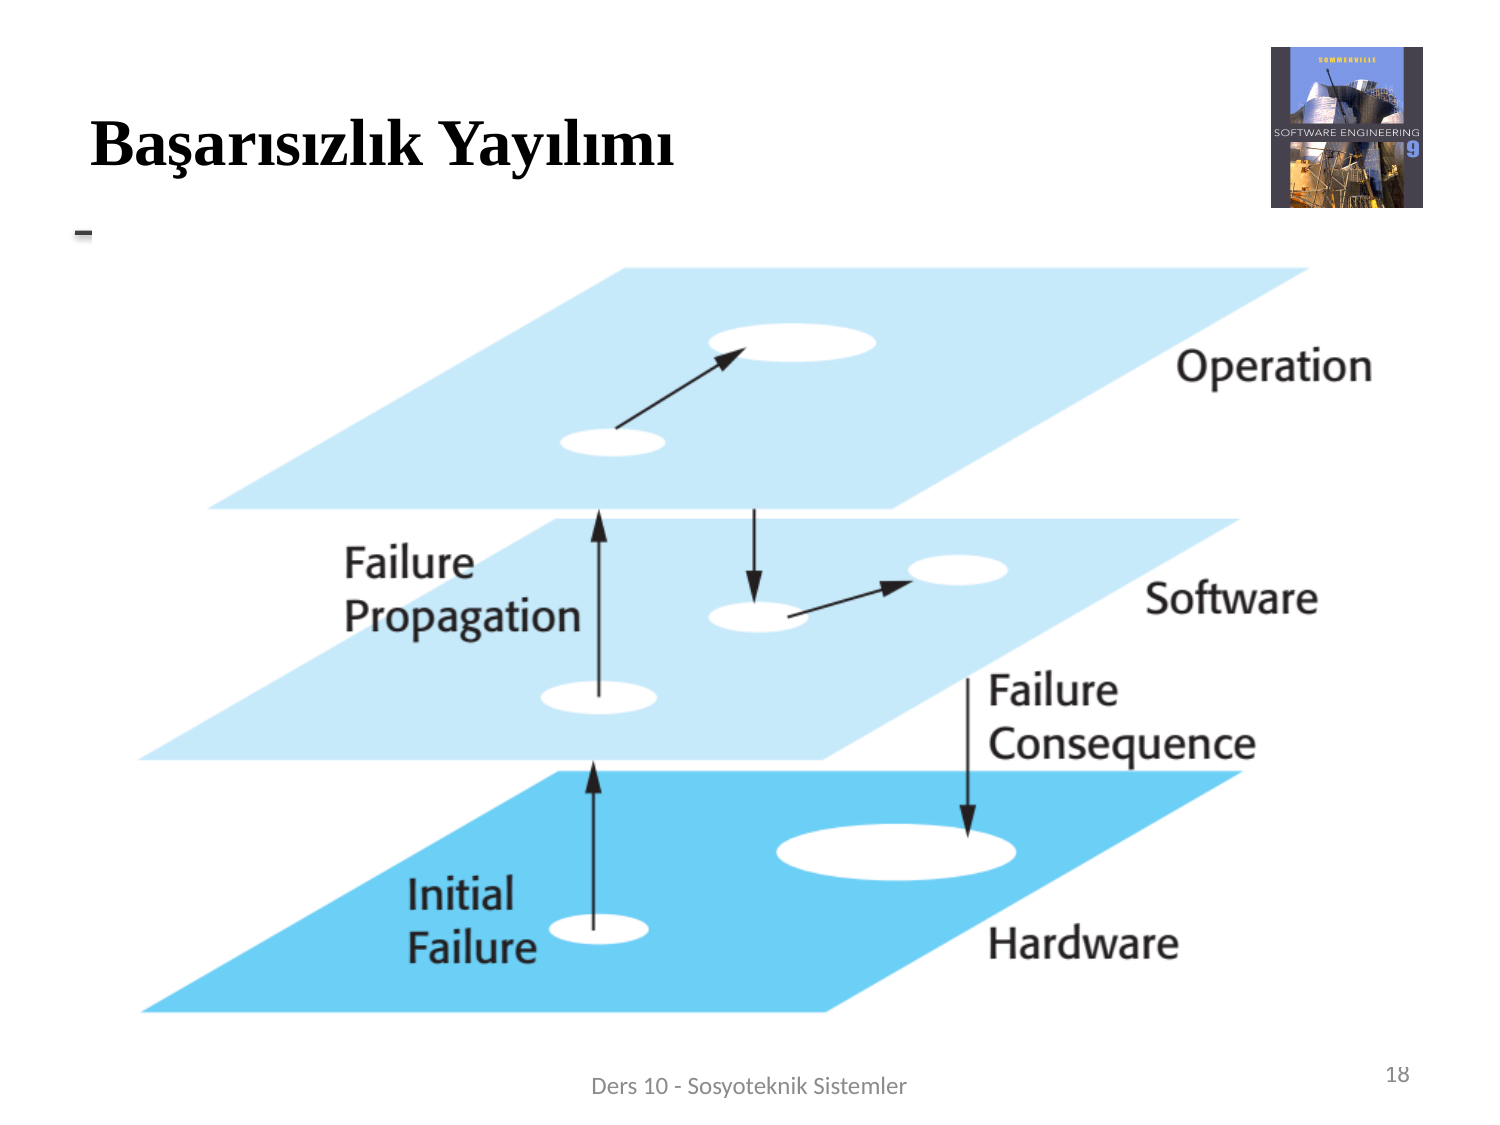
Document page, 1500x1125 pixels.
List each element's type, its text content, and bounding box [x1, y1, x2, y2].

slide_number 18 [1074, 1074, 1425, 1103]
title Başarısızlık Yayılımı [74, 44, 1272, 233]
footer Ders 10 - Sosyoteknik Sistemler [512, 1075, 988, 1115]
picture [92, 47, 1426, 1068]
